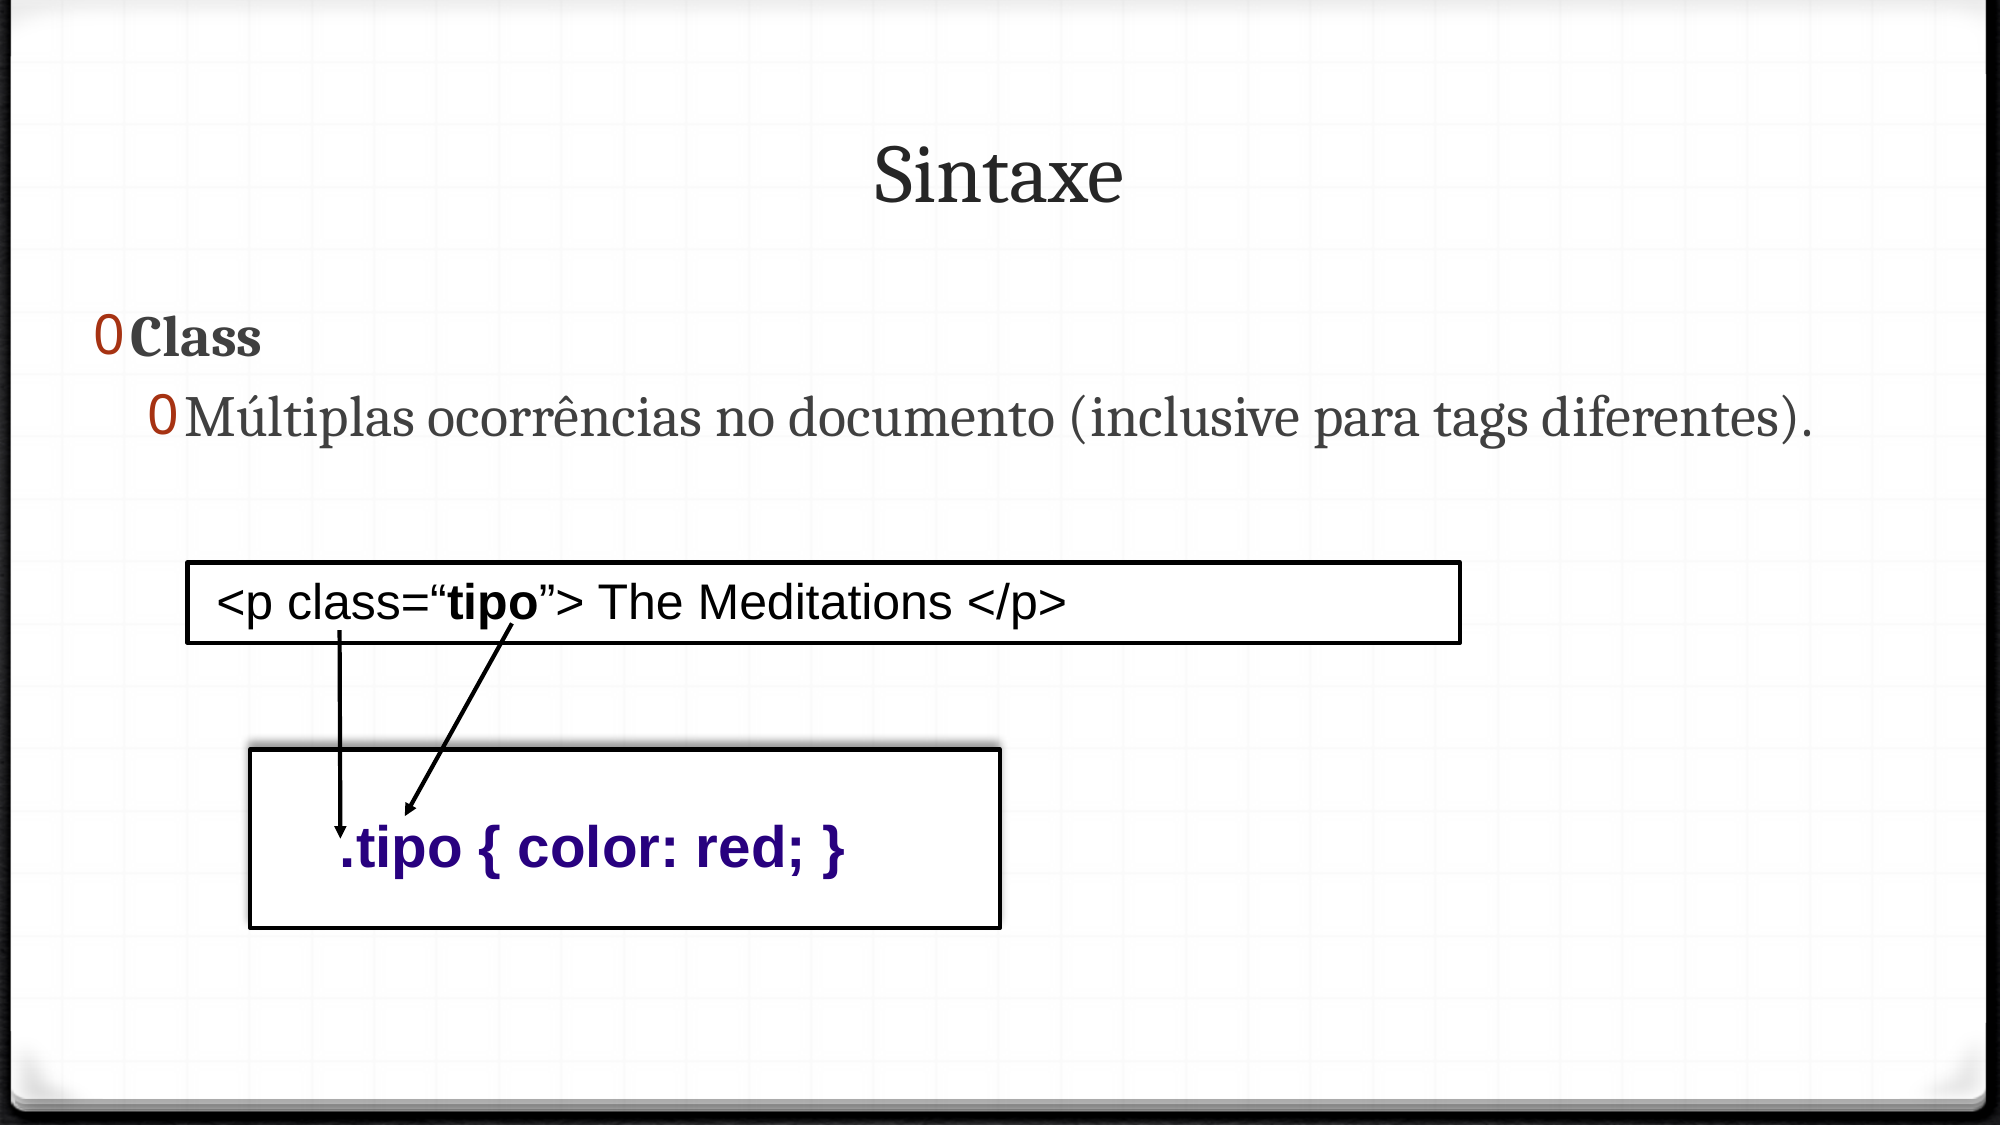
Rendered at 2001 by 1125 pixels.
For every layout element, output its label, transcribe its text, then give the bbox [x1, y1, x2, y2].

text_box [334, 630, 347, 839]
picture [0, 0, 2001, 1125]
text_box [404, 622, 514, 817]
text_box Sintaxe [340, 71, 1660, 268]
text_box <p class=“tipo”> The Meditations </p> [185, 560, 1462, 645]
text_box Class Múltiplas ocorrências no documento (inclusive para tags diferentes). [78, 290, 1928, 983]
text_box .tipo { color: red; } [248, 747, 1002, 930]
